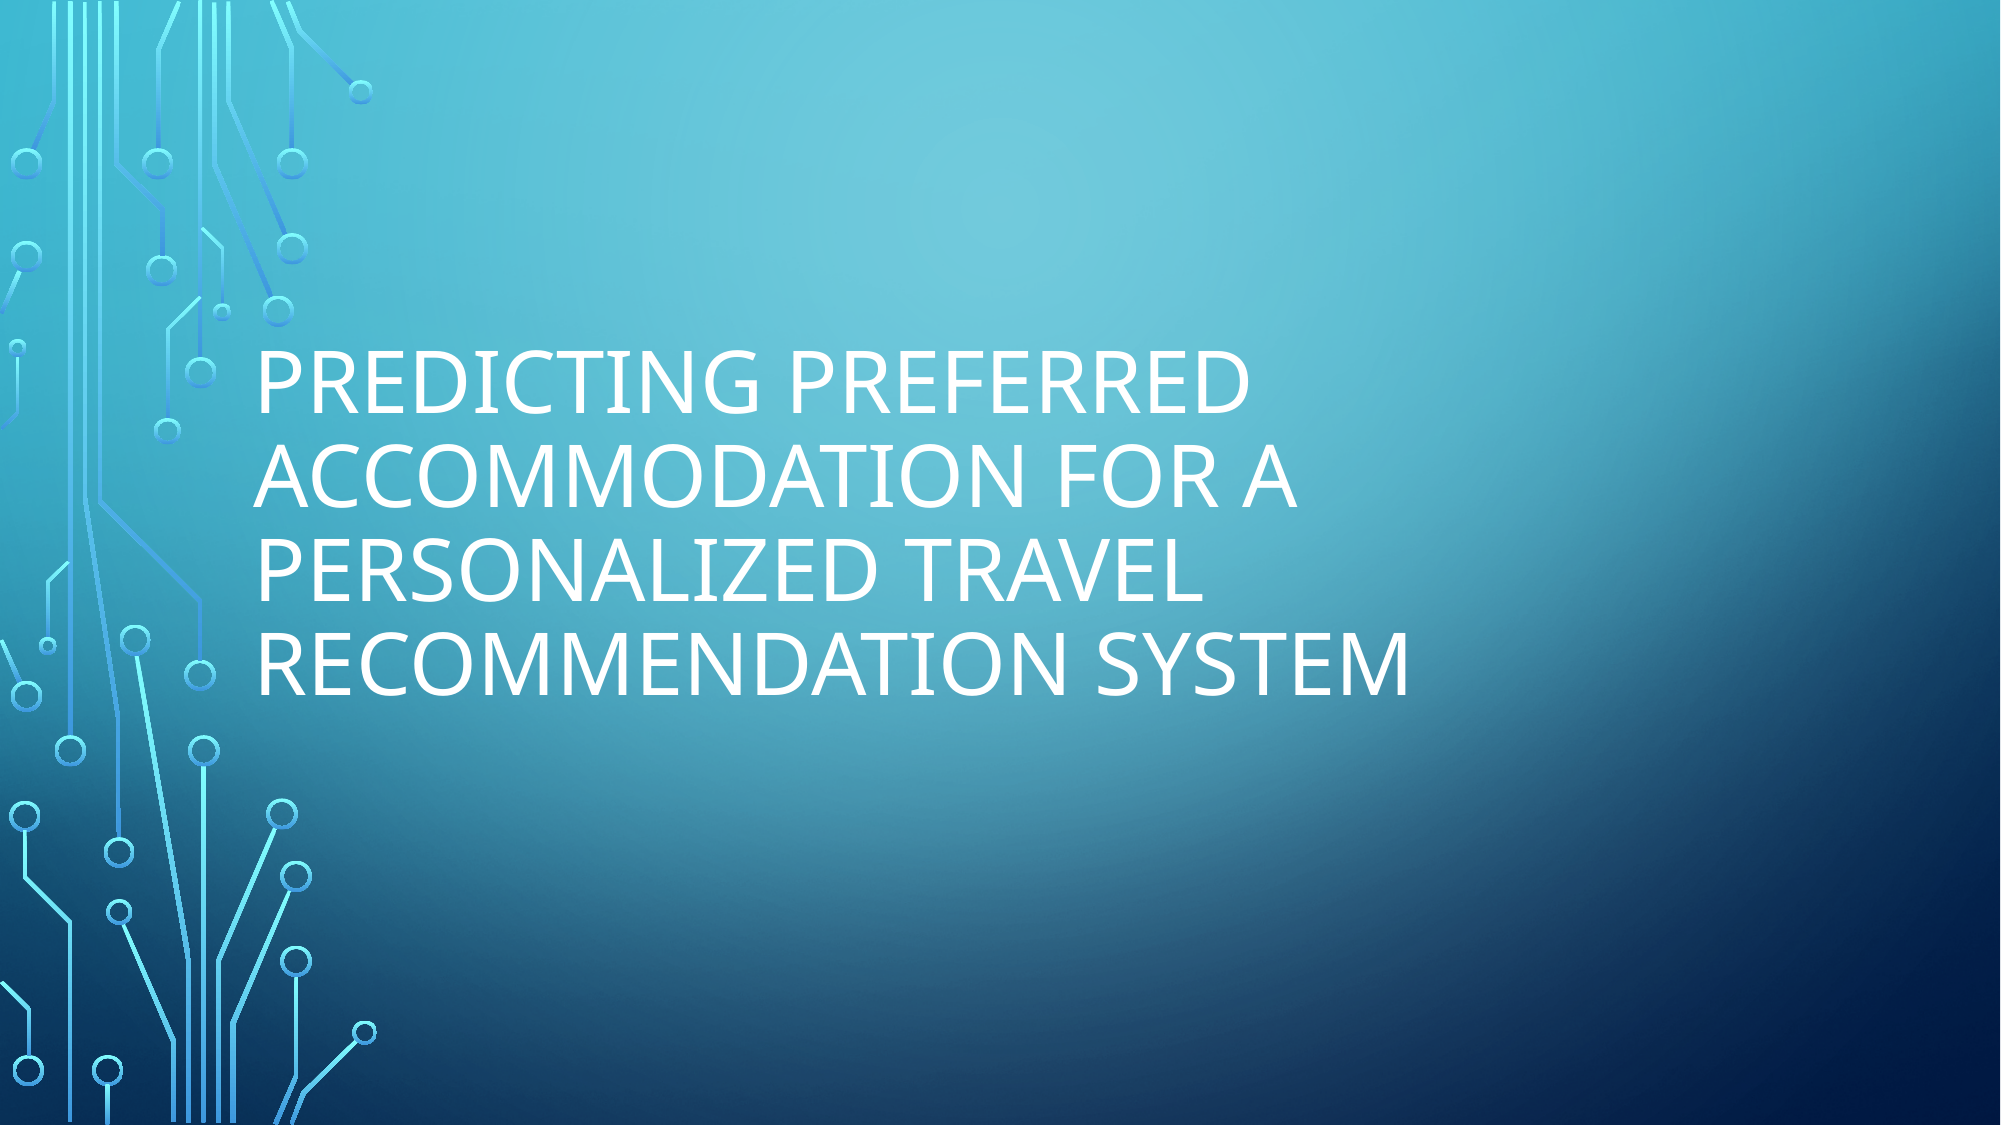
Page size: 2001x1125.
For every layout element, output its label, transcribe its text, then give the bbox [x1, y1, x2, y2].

title Predicting preferred accommodation for a personalized travel recommendation system [238, 329, 1682, 722]
